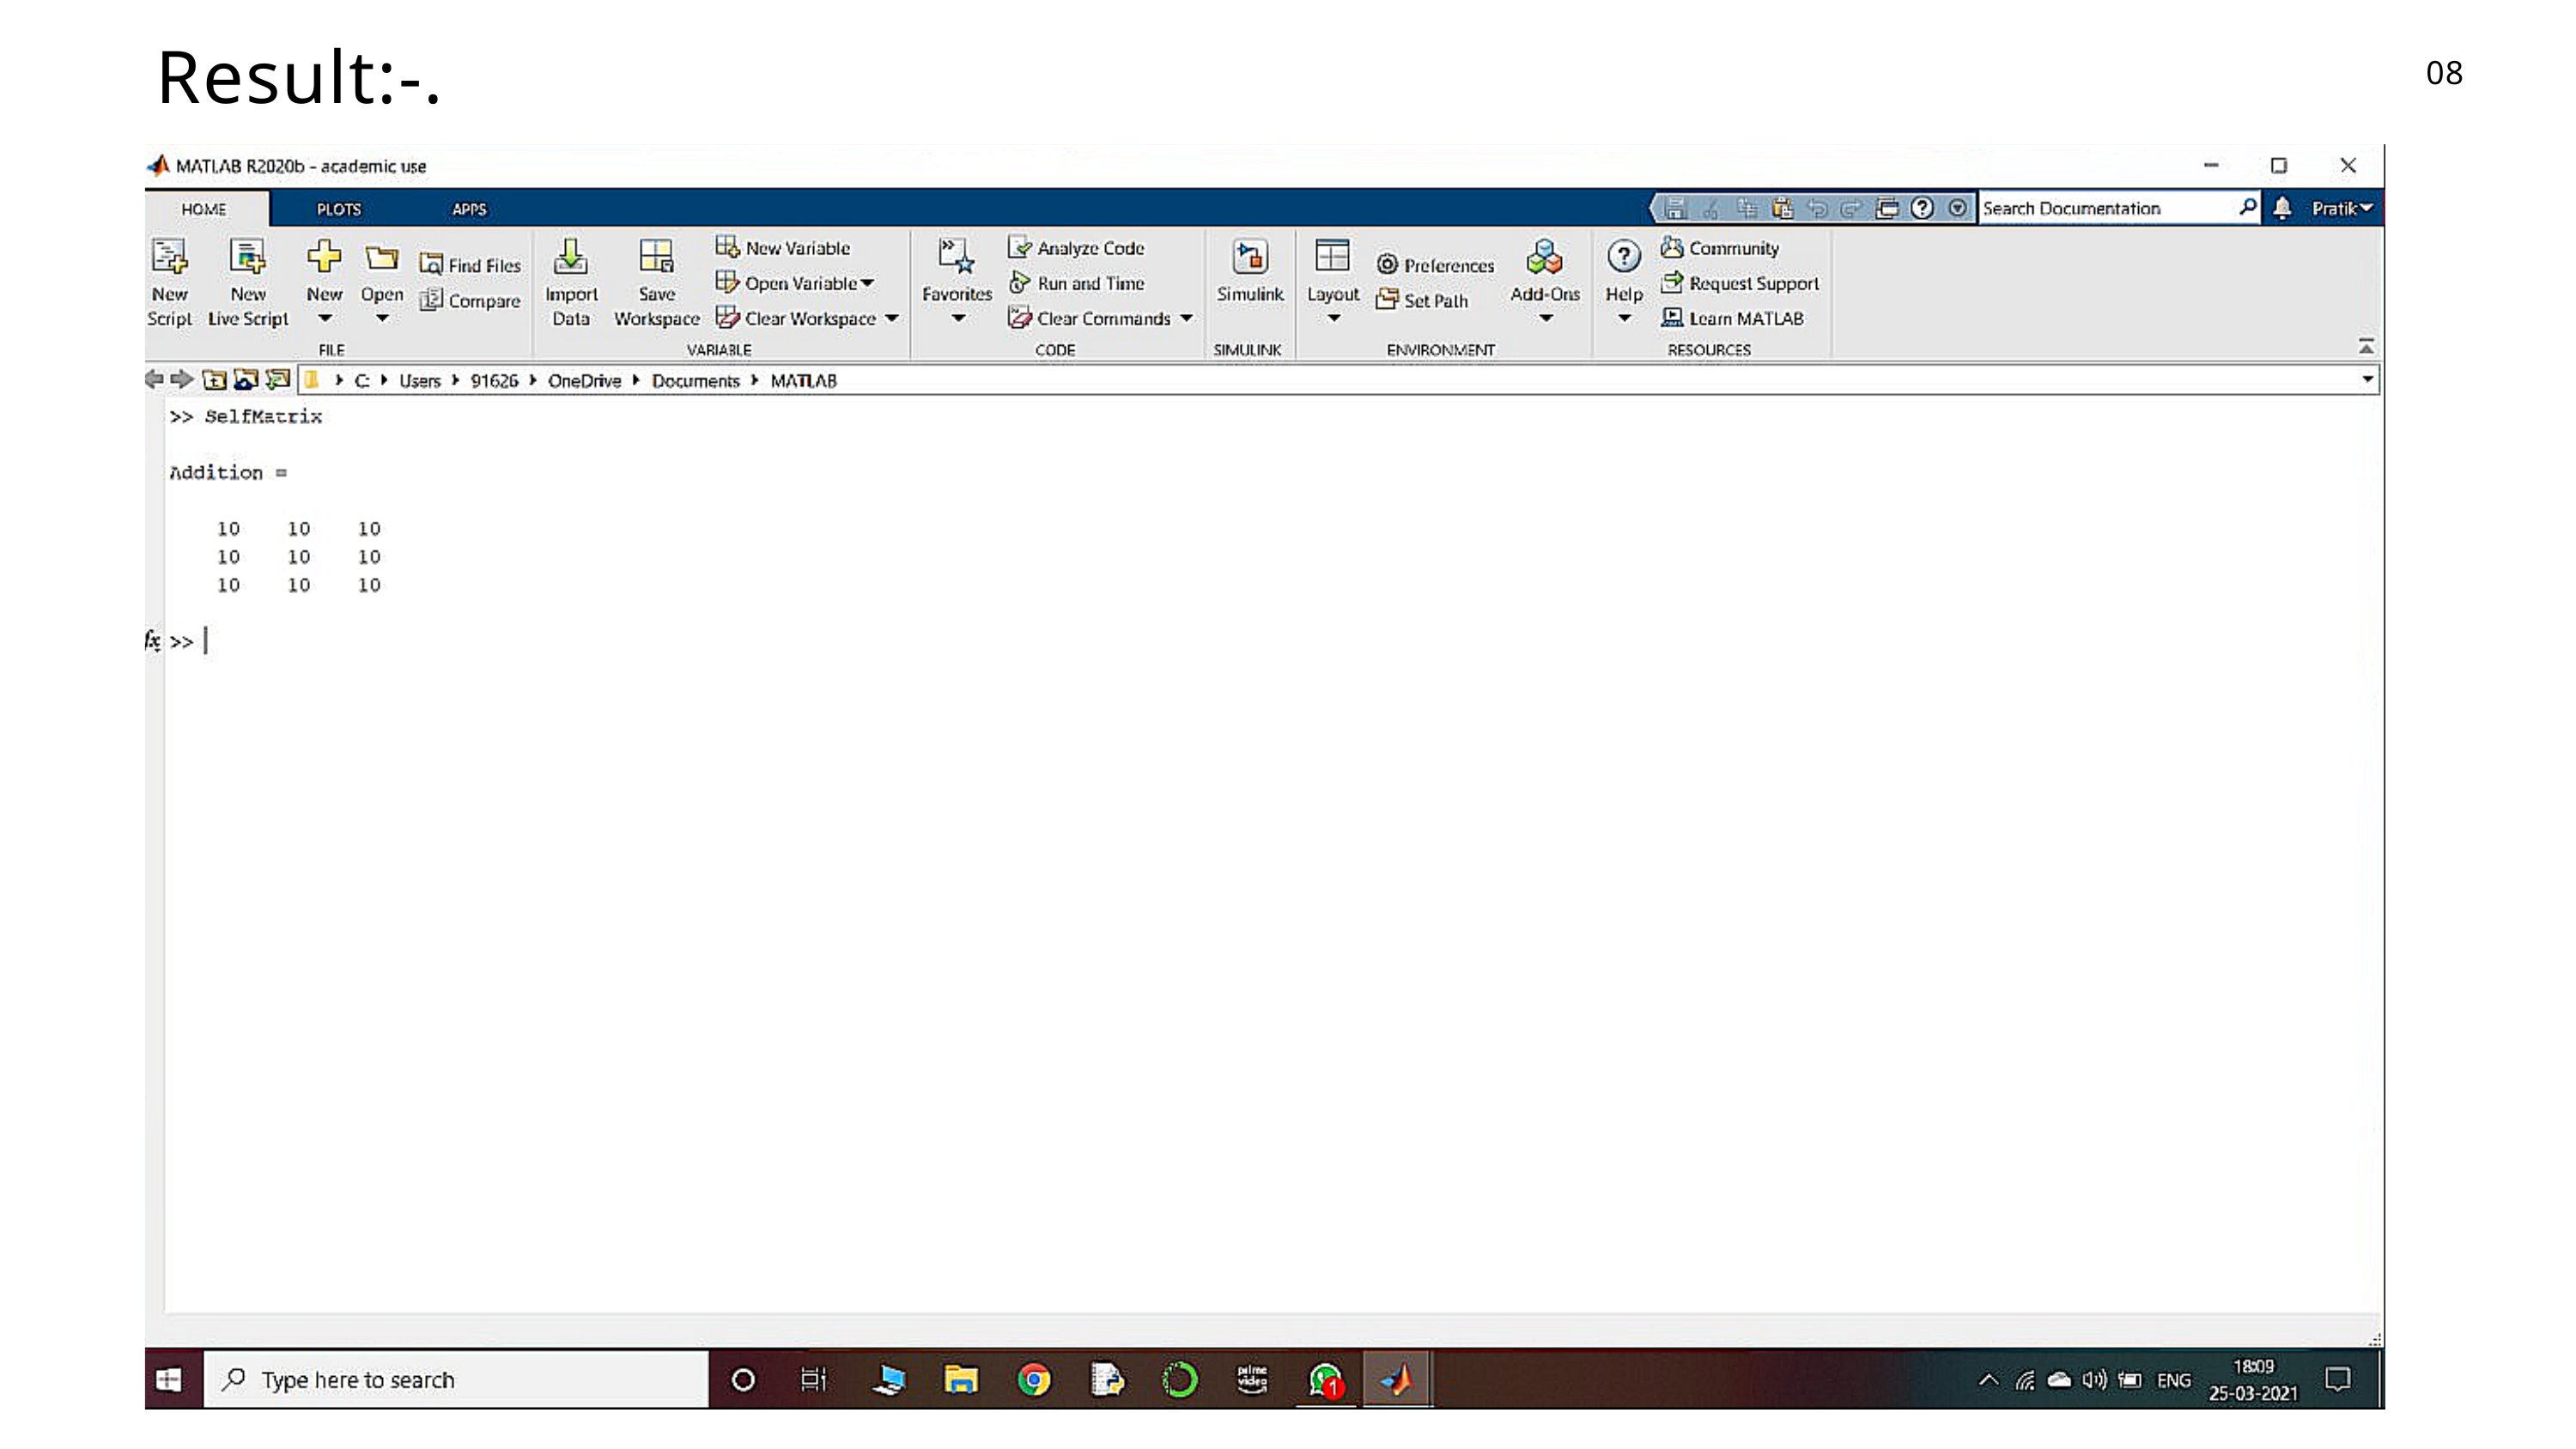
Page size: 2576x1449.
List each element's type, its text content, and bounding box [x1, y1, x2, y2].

picture [144, 144, 2386, 1410]
text_box Result:-. [144, 16, 455, 118]
text_box 08 [2108, 45, 2464, 92]
